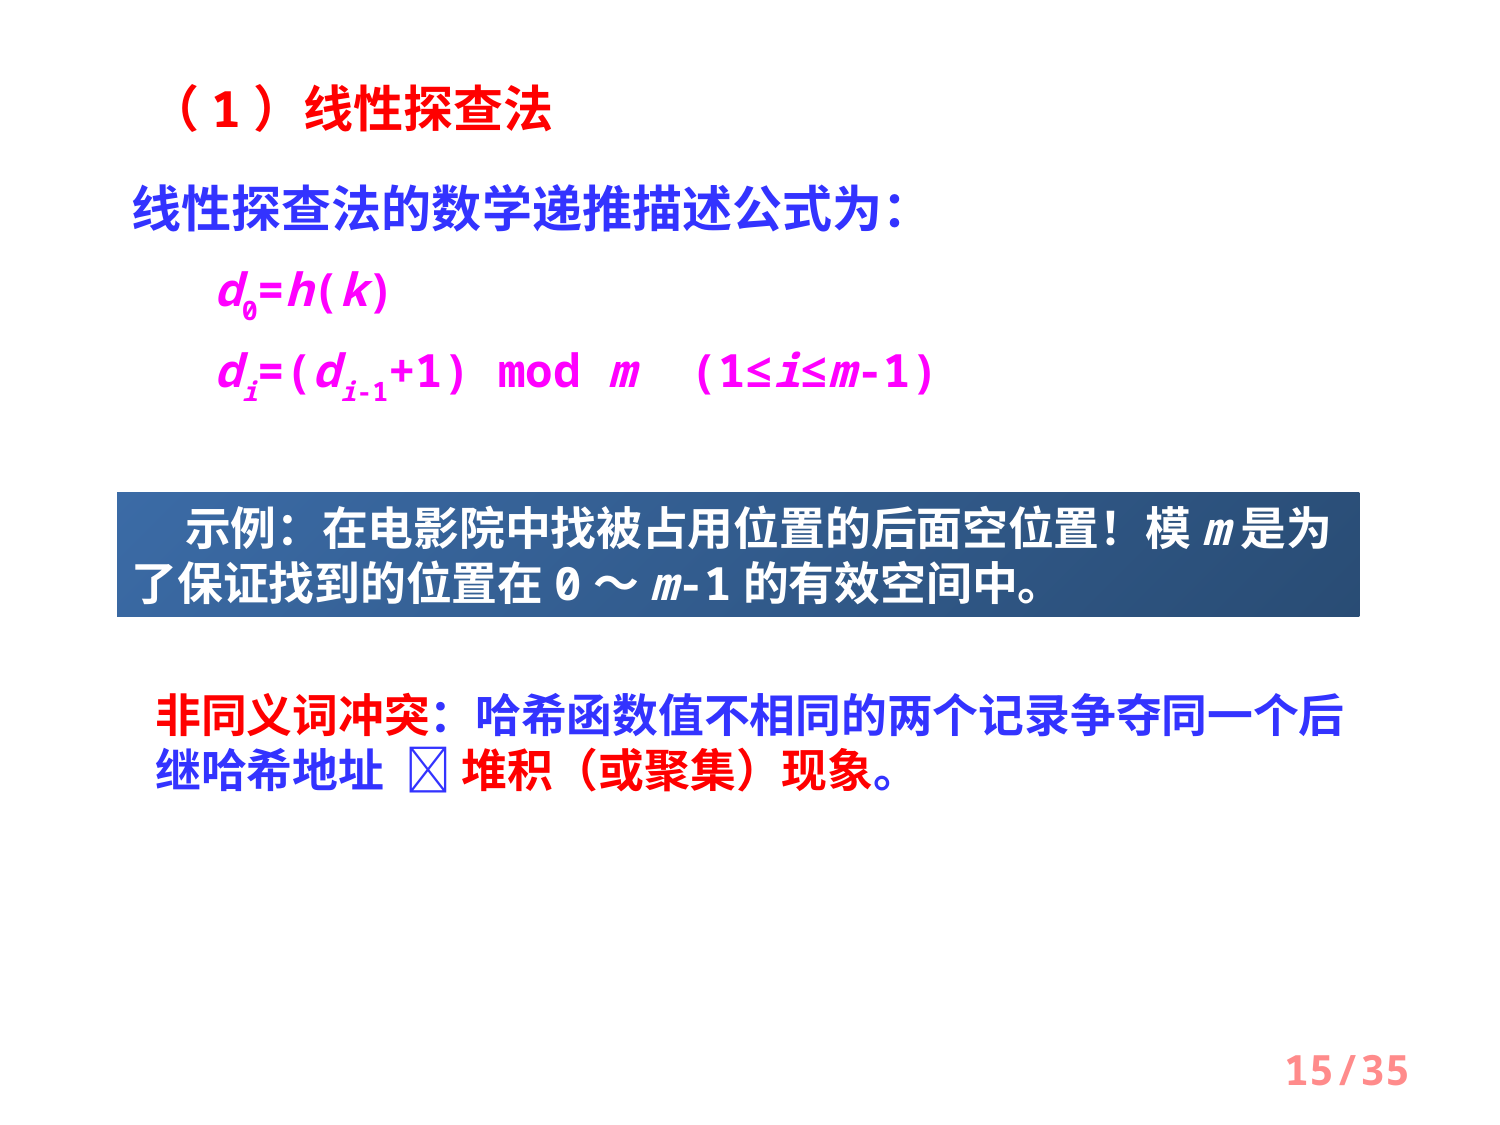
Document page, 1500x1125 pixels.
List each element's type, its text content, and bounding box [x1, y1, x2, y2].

slide_number 15/35 [1074, 1042, 1425, 1103]
text_box 非同义词冲突：哈希函数值不相同的两个记录争夺同一个后继哈希地址  堆积（或聚集）现象。 [140, 679, 1395, 805]
text_box 线性探查法的数学递推描述公式为： d0=h(k) di=(di-1+1) mod m (1≤i≤m-1) [117, 164, 1061, 408]
text_box 示例：在电影院中找被占用位置的后面空位置！模m是为了保证找到的位置在0～m-1的有效空间中。 [117, 492, 1360, 617]
text_box （1）线性探查法 [117, 70, 586, 145]
